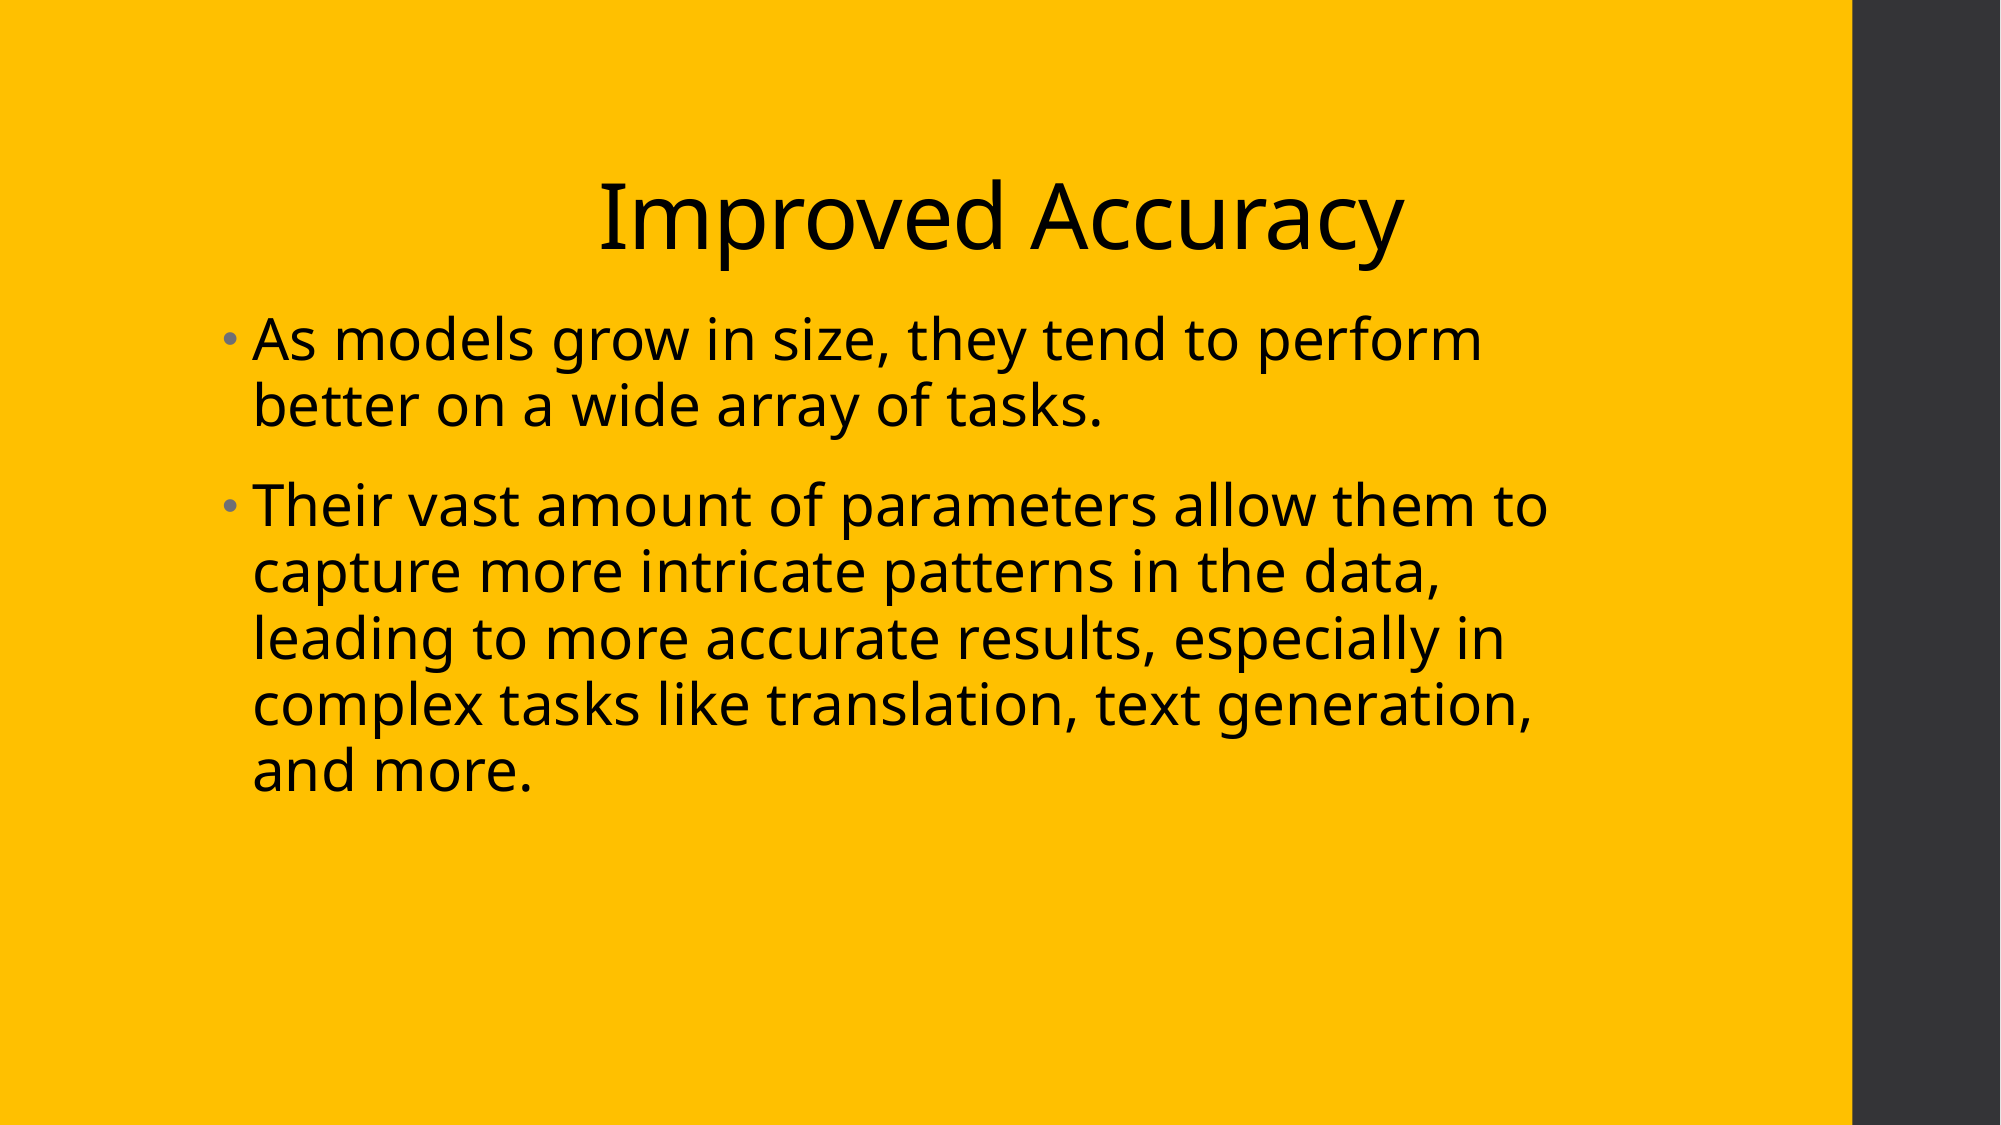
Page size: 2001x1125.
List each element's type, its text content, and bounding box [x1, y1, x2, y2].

title Improved Accuracy [206, 60, 1797, 278]
list As models grow in size, they tend to perform better on a wide array of tasks. Their vast amount of parameters allow them to capture more intricate patterns in the data, leading to more accurate results, especially in complex tasks like translation, text generation, and more. [206, 299, 1617, 1014]
